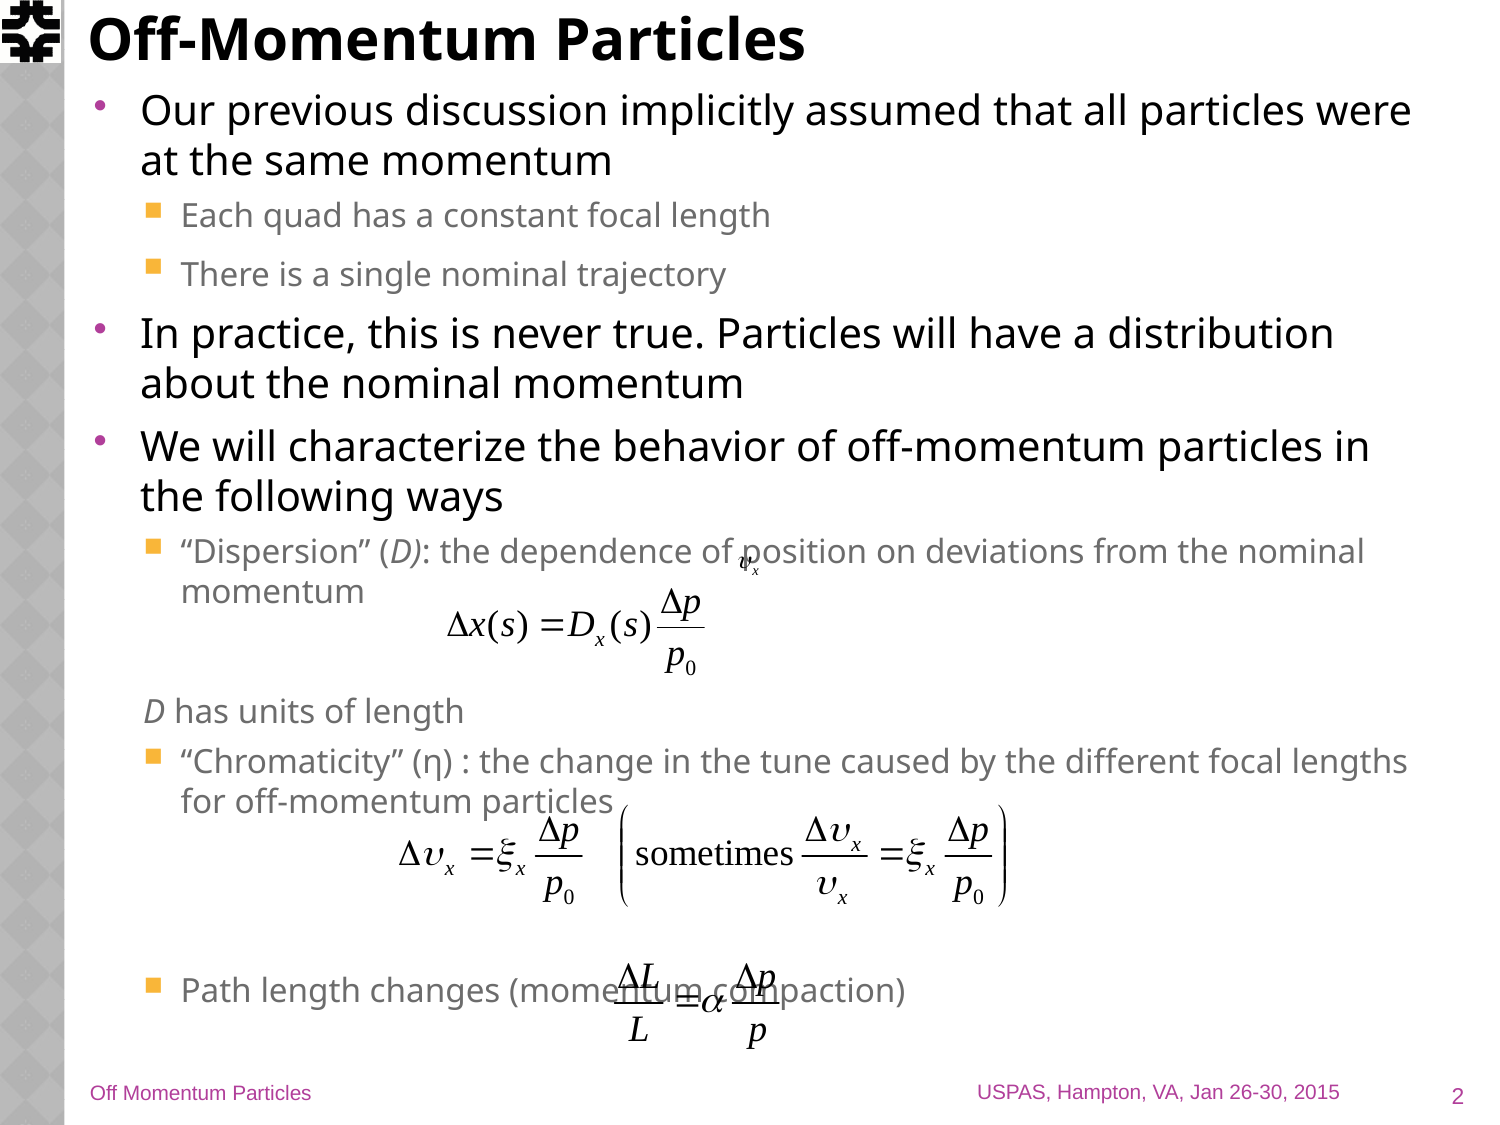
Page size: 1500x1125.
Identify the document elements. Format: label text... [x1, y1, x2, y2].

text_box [392, 796, 1019, 916]
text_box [734, 543, 765, 582]
title Off-Momentum Particles [80, 0, 1436, 73]
footer Off Momentum Particles [75, 1075, 709, 1105]
picture [0, 0, 61, 63]
slide_number 2 [1367, 1071, 1465, 1110]
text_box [607, 952, 787, 1057]
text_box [440, 577, 713, 684]
list Our previous discussion implicitly assumed that all particles were at the same momentum Each quad has a constant focal length There is a single nominal trajectory In practice, this is never true. Particles will have a distribution about the nominal momentum We will characterize the behavior of off-momentum particles in the following ways “Dispersion” (D): the dependence of position on deviations from the nominal momentum D has units of length “Chromaticity” (η) : the change in the tune caused by the different focal lengths for off-momentum particles Path length changes (momentum compaction) [79, 76, 1435, 540]
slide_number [941, 1077, 1355, 1104]
